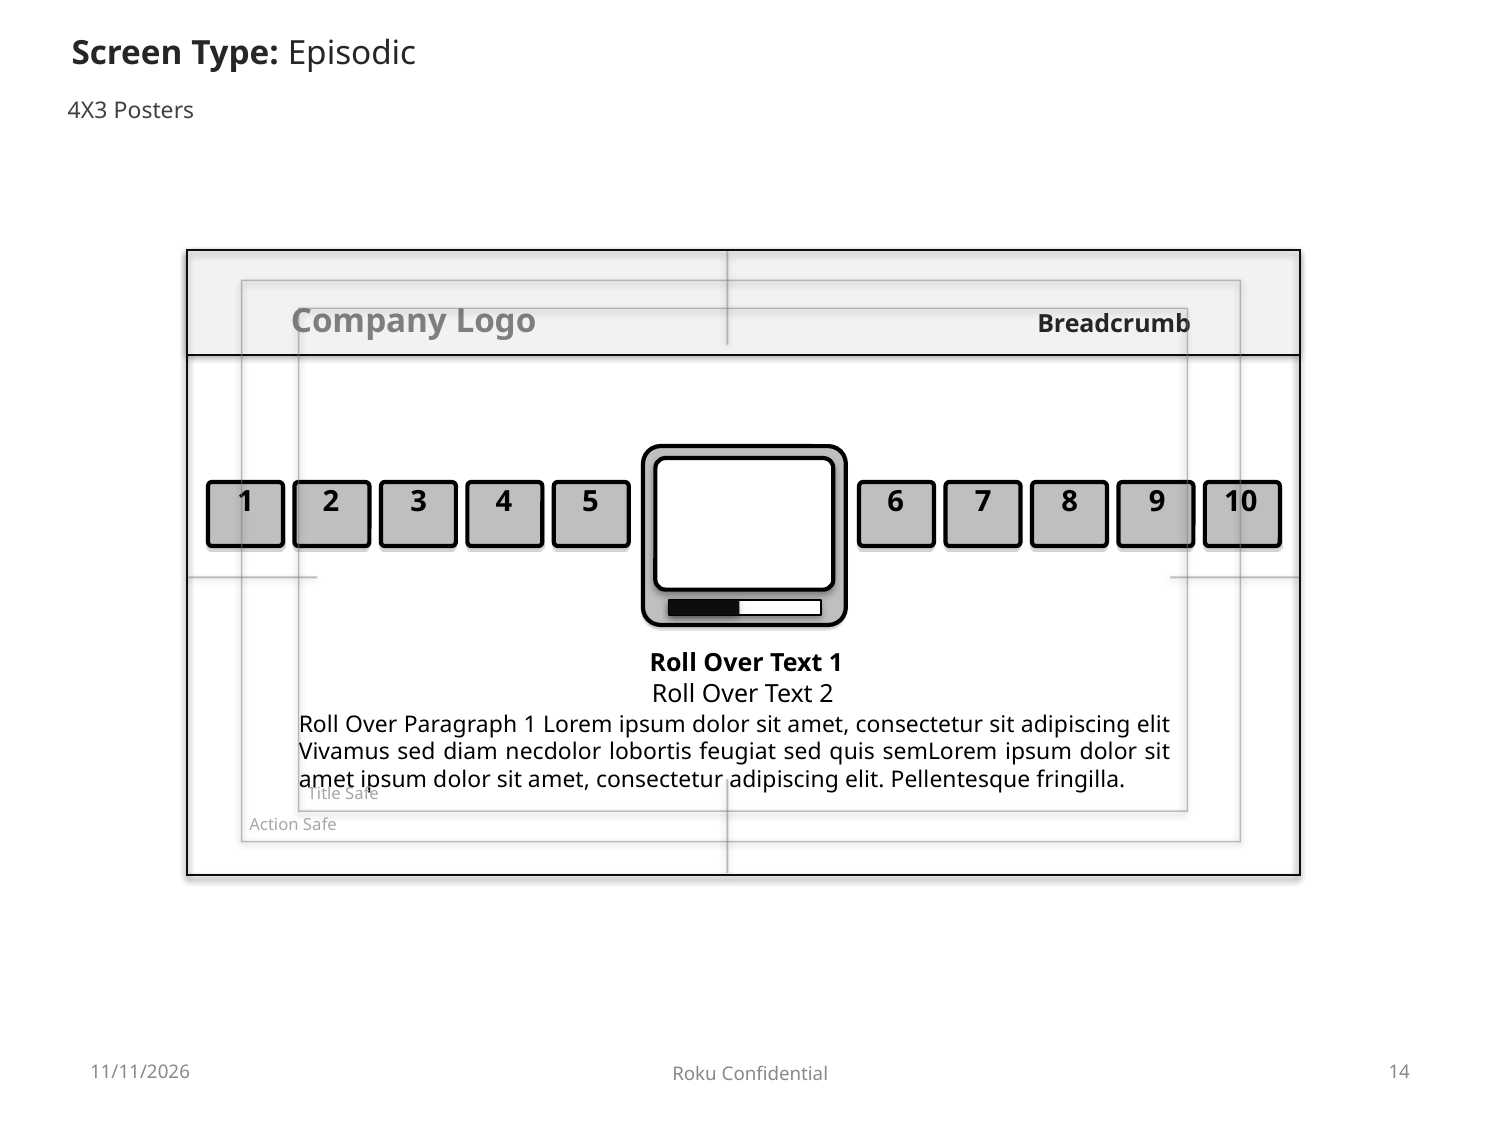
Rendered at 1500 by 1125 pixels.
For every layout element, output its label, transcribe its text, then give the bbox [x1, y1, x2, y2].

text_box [187, 249, 1301, 876]
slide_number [75, 1042, 425, 1103]
text_box 4X3 Posters [52, 87, 210, 130]
footer Roku Confidential [512, 1042, 988, 1103]
text_box Screen Type: Episodic [56, 38, 1407, 104]
slide_number 14 [1074, 1042, 1425, 1103]
